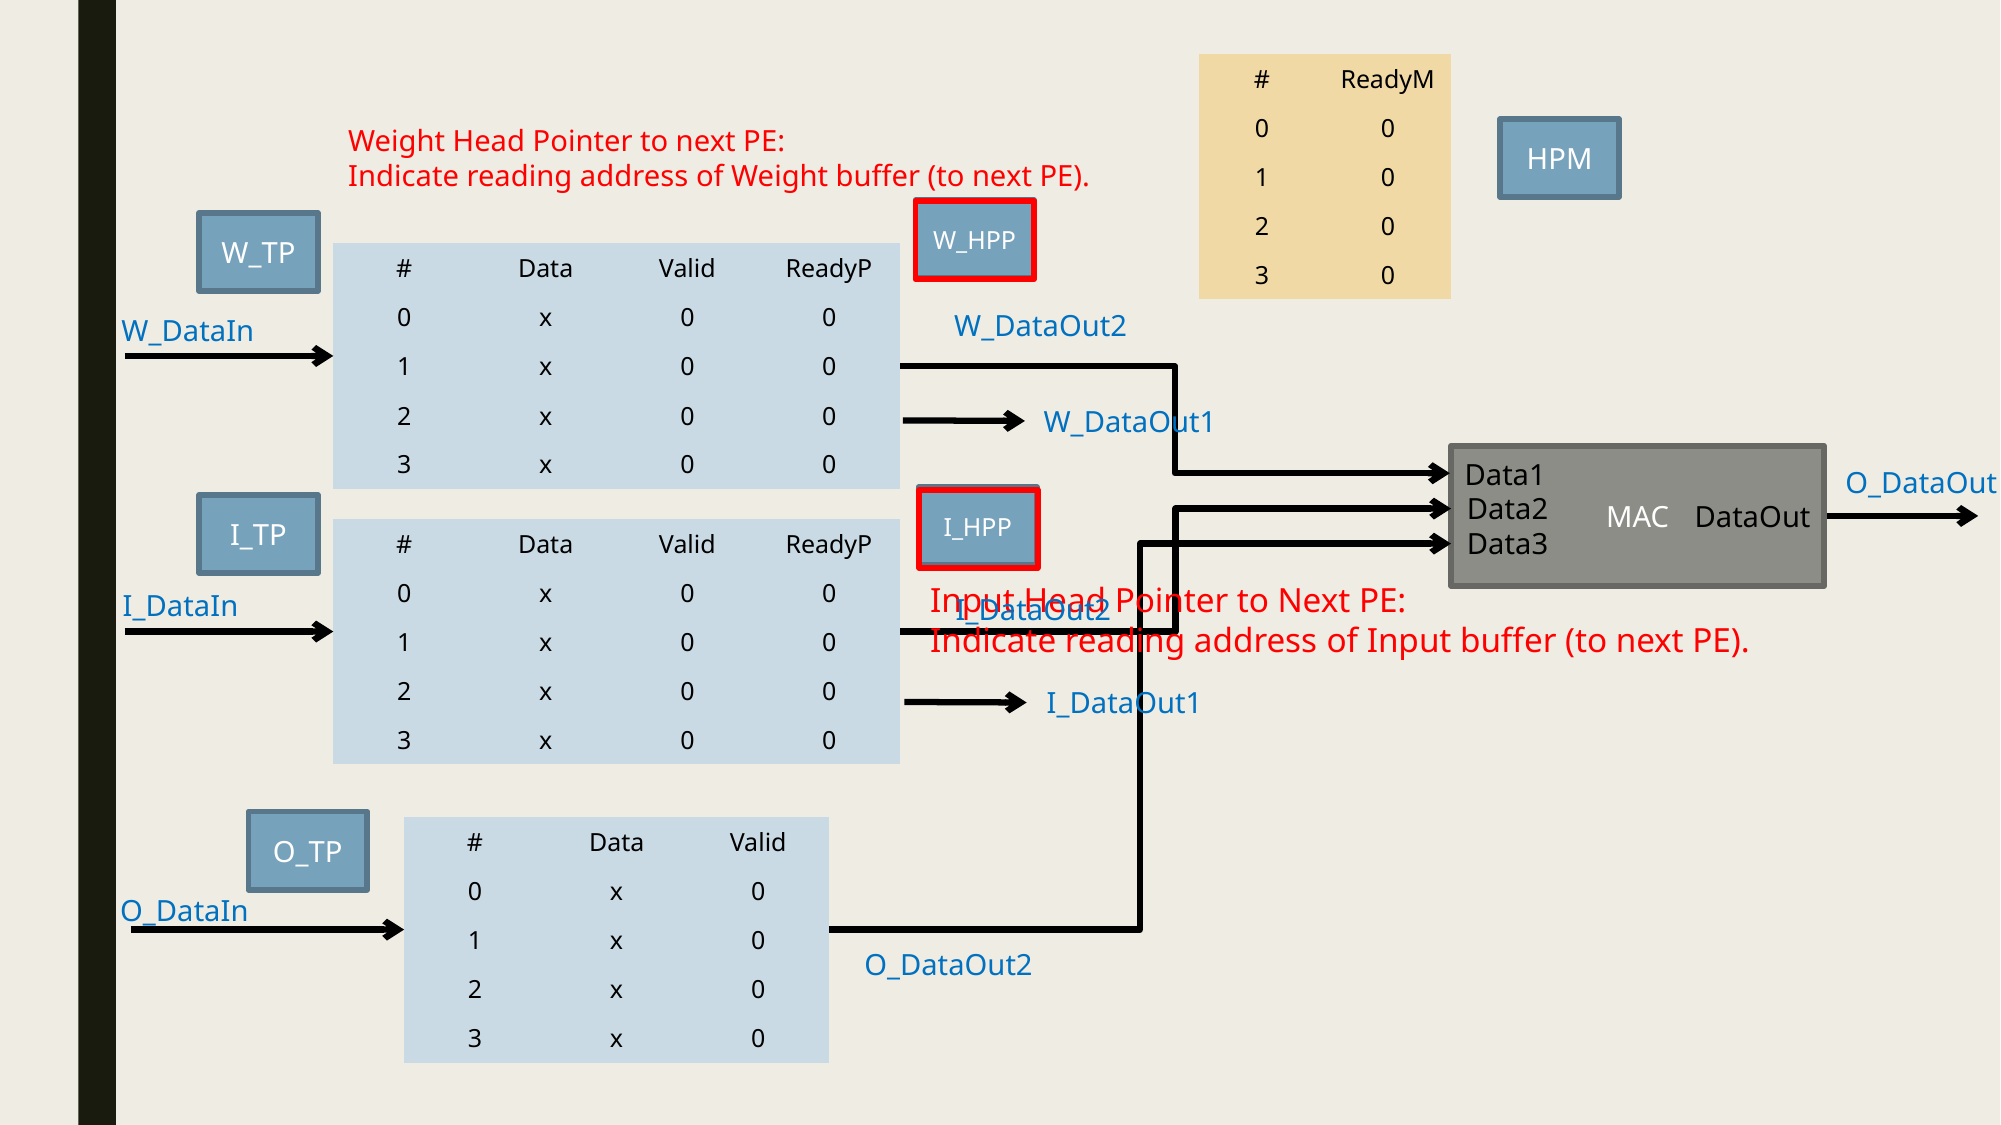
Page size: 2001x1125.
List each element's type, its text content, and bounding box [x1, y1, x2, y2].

table_cell 2 [333, 666, 475, 715]
text_box O_DataOut2 [849, 939, 1048, 989]
table_cell x [546, 964, 688, 1013]
text_box I_DataIn [108, 580, 254, 630]
table_cell 0 [1325, 152, 1451, 201]
table_cell 1 [404, 915, 546, 964]
table_header ReadyP [758, 519, 900, 568]
table_header Data [475, 519, 617, 568]
table_cell x [475, 391, 617, 440]
table_cell 0 [688, 964, 829, 1013]
text_box Input Head Pointer to Next PE: Indicate reading address of Input buffer (to next PE). [1452, 571, 1848, 667]
table_cell x [475, 715, 617, 764]
table_cell 0 [1325, 103, 1451, 152]
table_header # [404, 817, 546, 866]
table_cell 2 [333, 391, 475, 440]
table_cell 0 [617, 391, 758, 440]
table_header Data [475, 243, 617, 293]
table_cell 0 [1199, 103, 1325, 152]
table_header # [333, 243, 475, 293]
table_cell 0 [1325, 201, 1451, 250]
table_cell 0 [758, 440, 900, 489]
table_cell 1 [1199, 152, 1325, 201]
table_cell 0 [758, 715, 829, 764]
table_cell 3 [1199, 250, 1325, 299]
text_box W_DataOut2 [939, 299, 1143, 350]
text_box Weight Head Pointer to next PE: Indicate reading address of Weight buffer (to next PE). [333, 114, 1190, 200]
table_cell x [475, 666, 617, 715]
table_cell x [546, 915, 688, 964]
table_cell 0 [758, 391, 900, 440]
table_cell 3 [333, 715, 475, 764]
table_cell 0 [617, 342, 758, 391]
text_box Data2 [1452, 483, 1564, 518]
text_box Data3 [1452, 518, 1564, 568]
table_header Data [546, 817, 688, 866]
table_cell 0 [333, 293, 475, 342]
table_cell 0 [758, 293, 900, 342]
table_cell 0 [617, 440, 758, 489]
table_cell 0 [404, 866, 546, 915]
table_header Valid [617, 243, 758, 293]
table_cell 0 [333, 568, 475, 617]
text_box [900, 508, 1452, 543]
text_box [829, 543, 1452, 930]
text_box I_TP [196, 492, 321, 576]
text_box HPM [1497, 116, 1622, 200]
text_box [900, 355, 1452, 474]
table_cell 0 [688, 1013, 829, 1063]
table_cell x [475, 617, 617, 666]
table_cell 2 [404, 964, 546, 1013]
table_cell x [475, 440, 617, 489]
text_box O_DataOut [1830, 457, 2000, 507]
table_cell x [546, 1013, 688, 1063]
table_cell 3 [333, 440, 475, 489]
table_cell 3 [404, 1013, 546, 1063]
table_header Valid [617, 519, 758, 568]
text_box [916, 487, 1041, 508]
table_cell 0 [758, 617, 829, 666]
table_header # [333, 519, 475, 568]
text_box O_TP [246, 809, 370, 893]
text_box W_DataIn [106, 305, 270, 355]
table_cell x [475, 293, 617, 342]
table_cell x [475, 342, 617, 391]
table_cell 0 [617, 293, 758, 342]
table_cell 0 [1325, 250, 1451, 299]
table_cell 0 [617, 617, 758, 666]
table_header ReadyM [1325, 54, 1451, 103]
text_box MAC [1452, 443, 1827, 571]
table_cell 0 [758, 666, 829, 715]
table_header ReadyP [758, 243, 900, 293]
table_cell 0 [617, 715, 758, 764]
table_cell 1 [333, 617, 475, 666]
text_box W_TP [196, 210, 321, 294]
table_cell 0 [688, 866, 829, 915]
table_cell 0 [617, 666, 758, 715]
table_cell 0 [758, 342, 900, 391]
table_cell x [475, 568, 617, 617]
table_cell 0 [758, 568, 829, 617]
table_header Valid [688, 817, 829, 866]
table_cell 0 [688, 915, 829, 964]
text_box [913, 200, 1037, 282]
table_cell 0 [617, 568, 758, 617]
table_header # [1199, 54, 1325, 103]
text_box O_DataIn [105, 884, 264, 935]
table_cell 1 [333, 342, 475, 391]
text_box Data1 [1449, 448, 1561, 499]
table_cell x [546, 866, 688, 915]
table_cell 2 [1199, 201, 1325, 250]
text_box MAC [1448, 475, 1452, 508]
text_box DataOut [1679, 490, 1826, 541]
